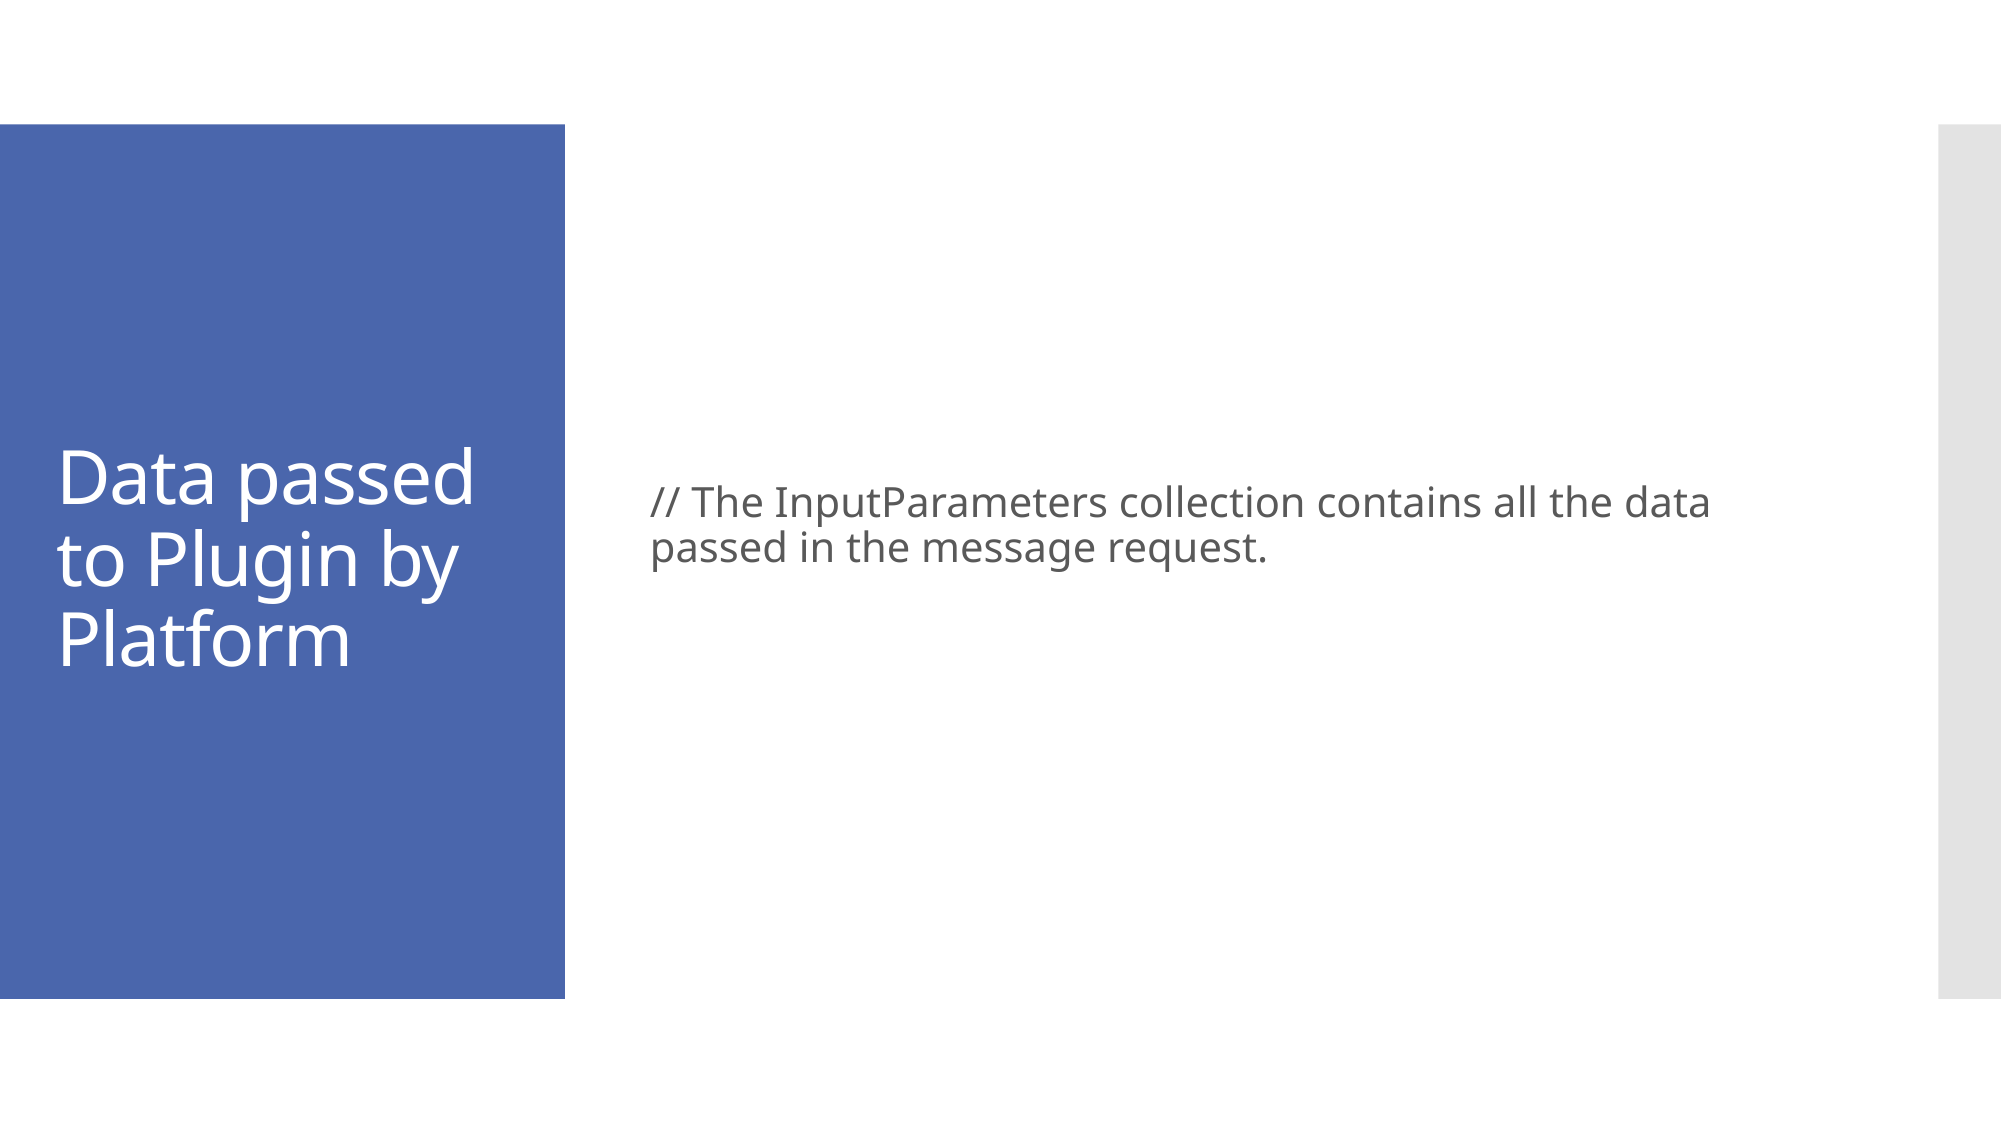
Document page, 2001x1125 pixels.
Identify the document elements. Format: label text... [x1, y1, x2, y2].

title Data passed to Plugin by Platform [41, 184, 525, 940]
list // The InputParameters collection contains all the data passed in the message request. [634, 141, 1835, 982]
